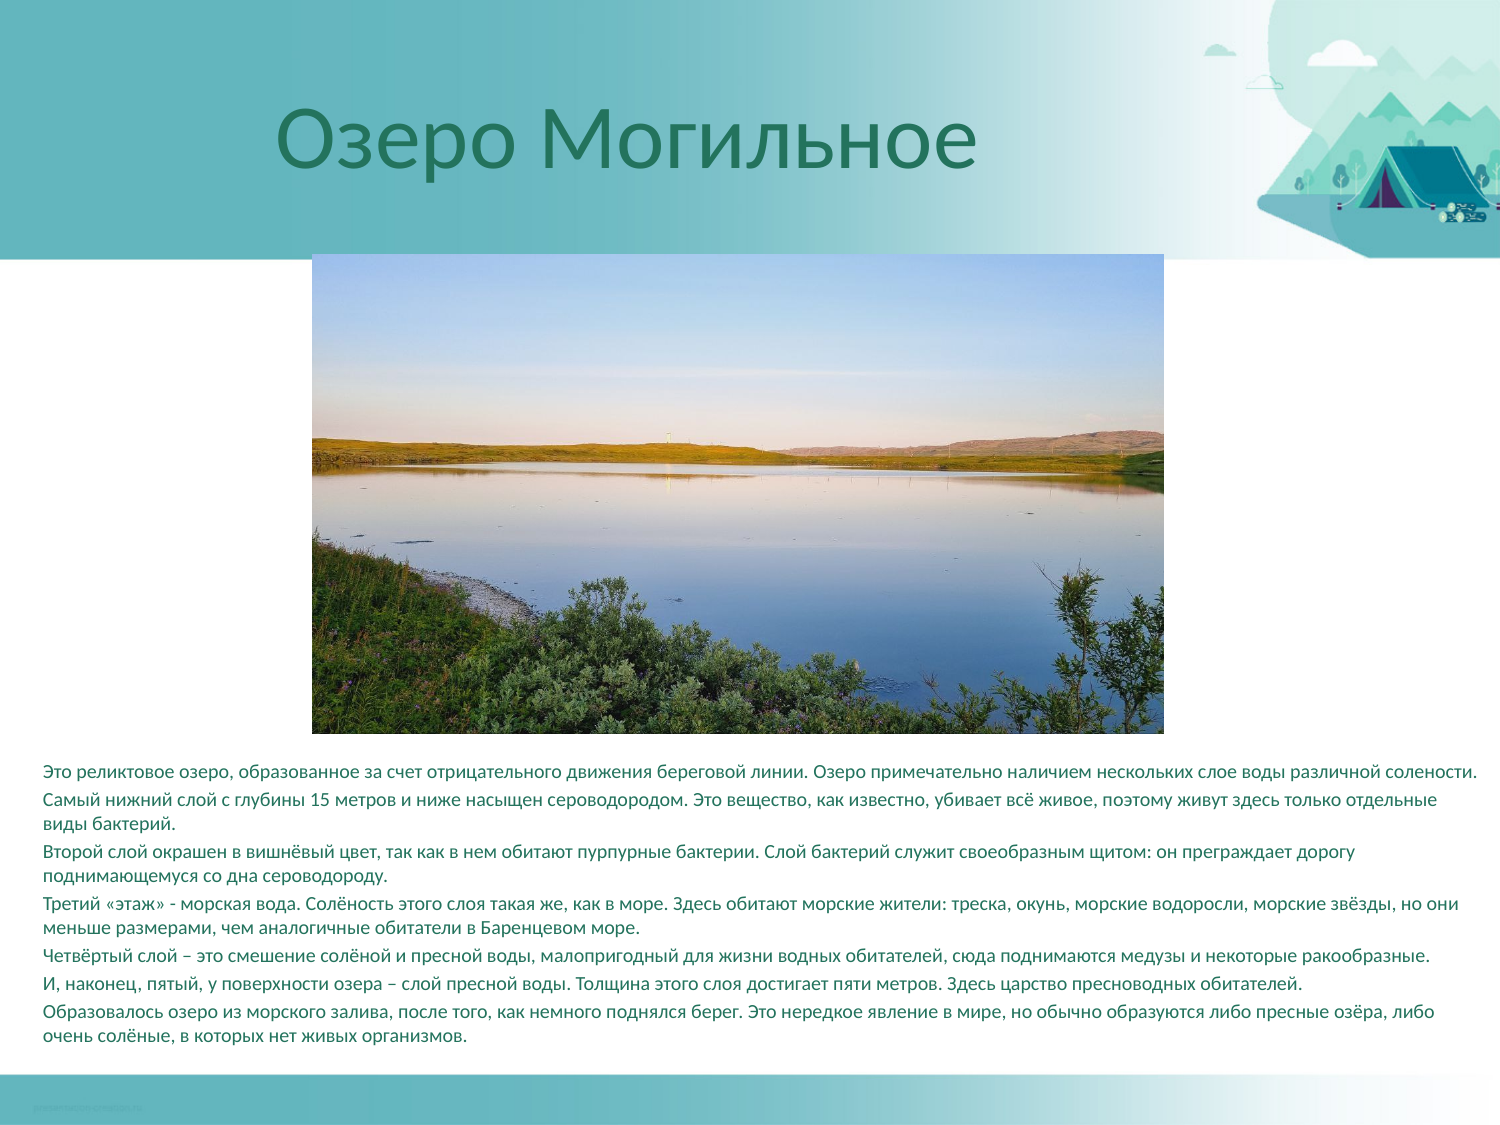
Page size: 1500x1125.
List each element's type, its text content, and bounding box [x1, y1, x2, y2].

title Озеро Могильное [0, 37, 1256, 227]
picture [0, 0, 1500, 1125]
list Это реликтовое озеро, образованное за счет отрицательного движения береговой линии. Озеро примечательно наличием нескольких слое воды различной солености. Самый нижний слой с глубины 15 метров и ниже насыщен сероводородом. Это вещество, как известно, убивает всё живое, поэтому живут здесь только отдельные виды бактерий. Второй слой окрашен в вишнёвый цвет, так как в нем обитают пурпурные бактерии. Слой бактерий служит своеобразным щитом: он преграждает дорогу поднимающемуся со дна сероводороду. Третий «этаж» - морская вода. Солёность этого слоя такая же, как в море. Здесь обитают морские жители: треска, окунь, морские водоросли, морские звёзды, но они меньше размерами, чем аналогичные обитатели в Баренцевом море. Четвёртый слой – это смешение солёной и пресной воды, малопригодный для жизни водных обитателей, сюда поднимаются медузы и некоторые ракообразные. И, наконец, пятый, у поверхности озера – слой пресной воды. Толщина этого слоя достигает пяти метров. Здесь царство пресноводных обитателей. Образовалось озеро из морского залива, после того, как немного поднялся берег. Это нередкое явление в мире, но обычно образуются либо пресные озёра, либо очень солёные, в которых нет живых организмов. [27, 751, 1499, 1083]
